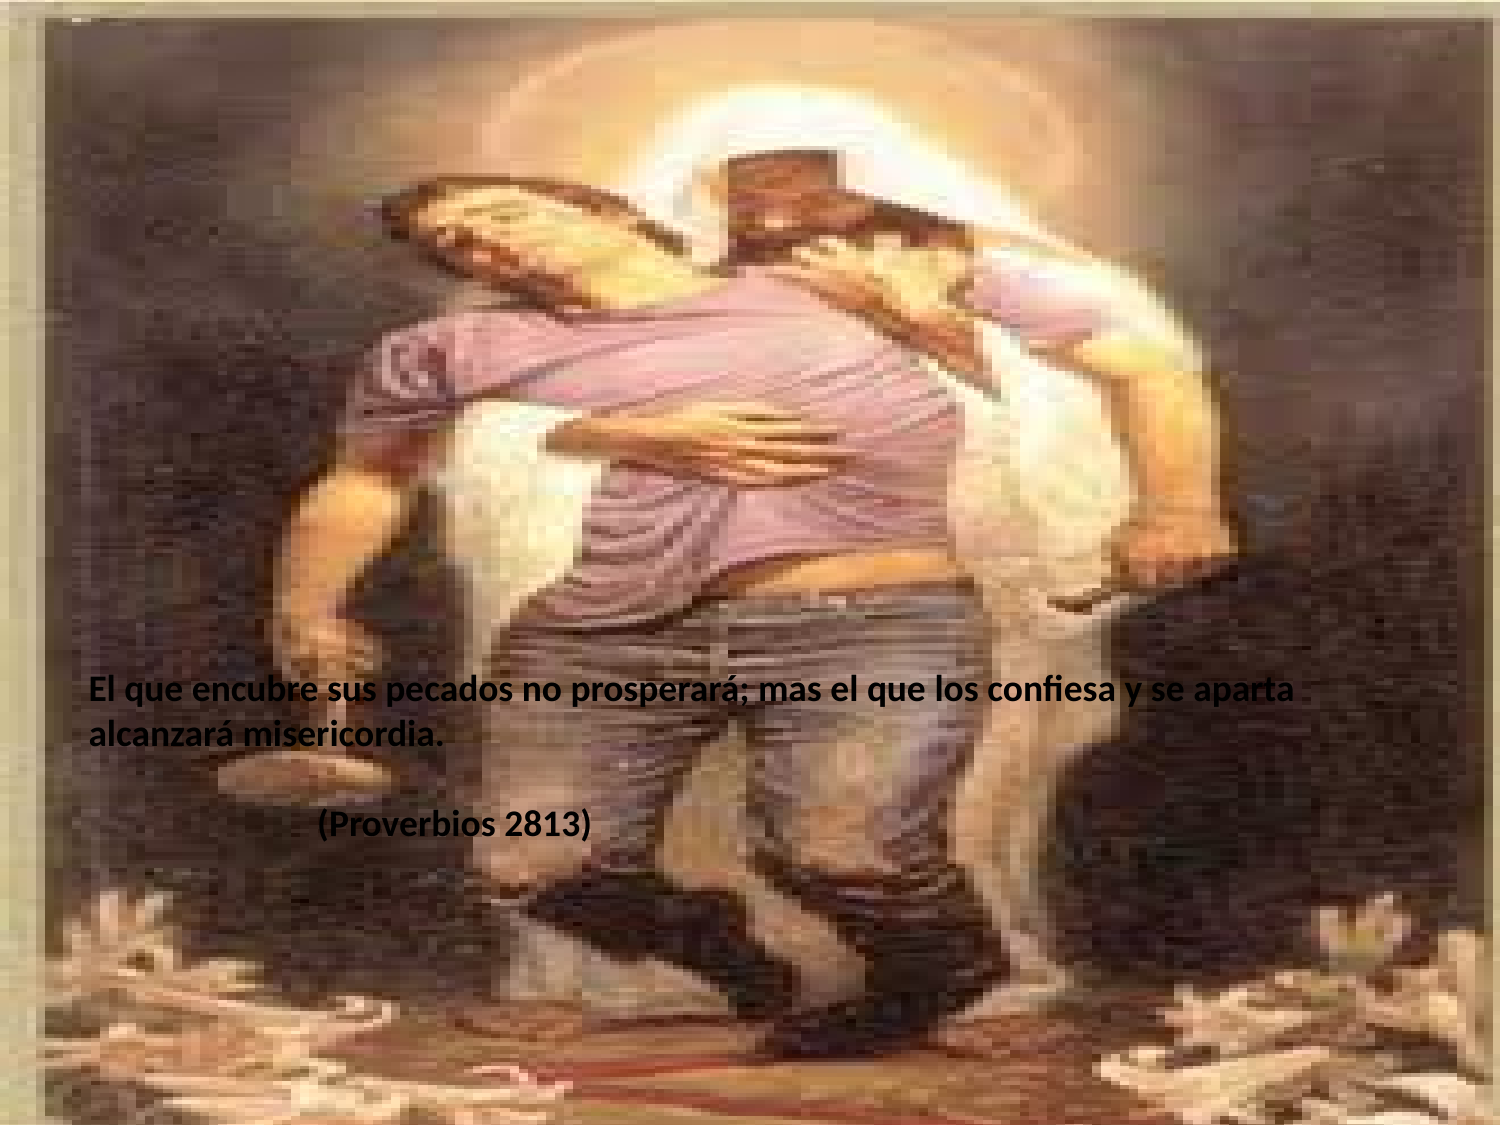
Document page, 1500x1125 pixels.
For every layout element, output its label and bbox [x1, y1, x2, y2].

list [0, 0, 1500, 1125]
